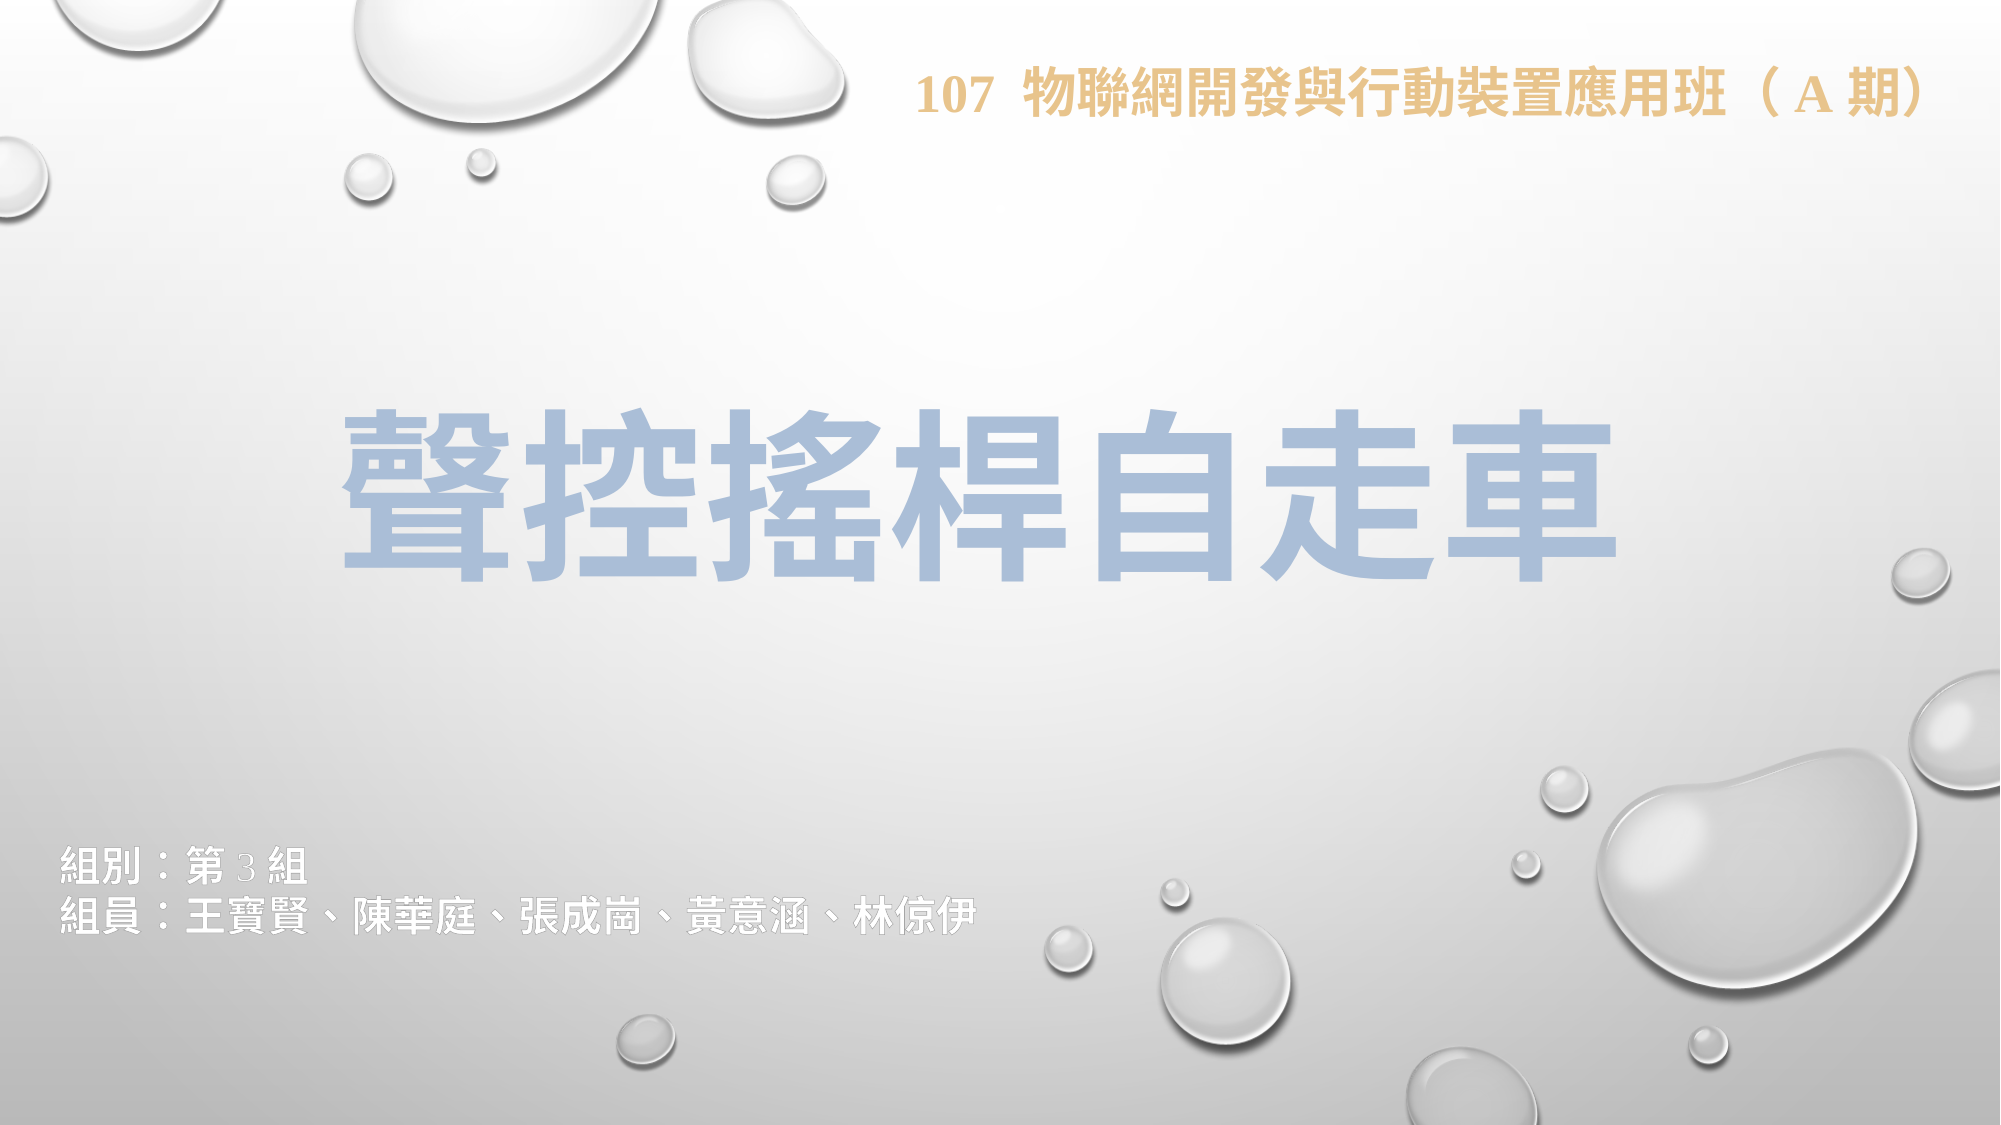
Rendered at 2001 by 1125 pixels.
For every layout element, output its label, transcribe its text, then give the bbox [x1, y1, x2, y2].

picture [0, 0, 2000, 1125]
text_box 組別：第3組 組員：王寶賢、陳華庭、張成崗、黃意涵、林倞伊 [44, 832, 1004, 947]
text_box 107 物聯網開發與行動裝置應用班（A期） [894, 50, 1971, 131]
text_box 聲控搖桿自走車 [308, 374, 1653, 610]
